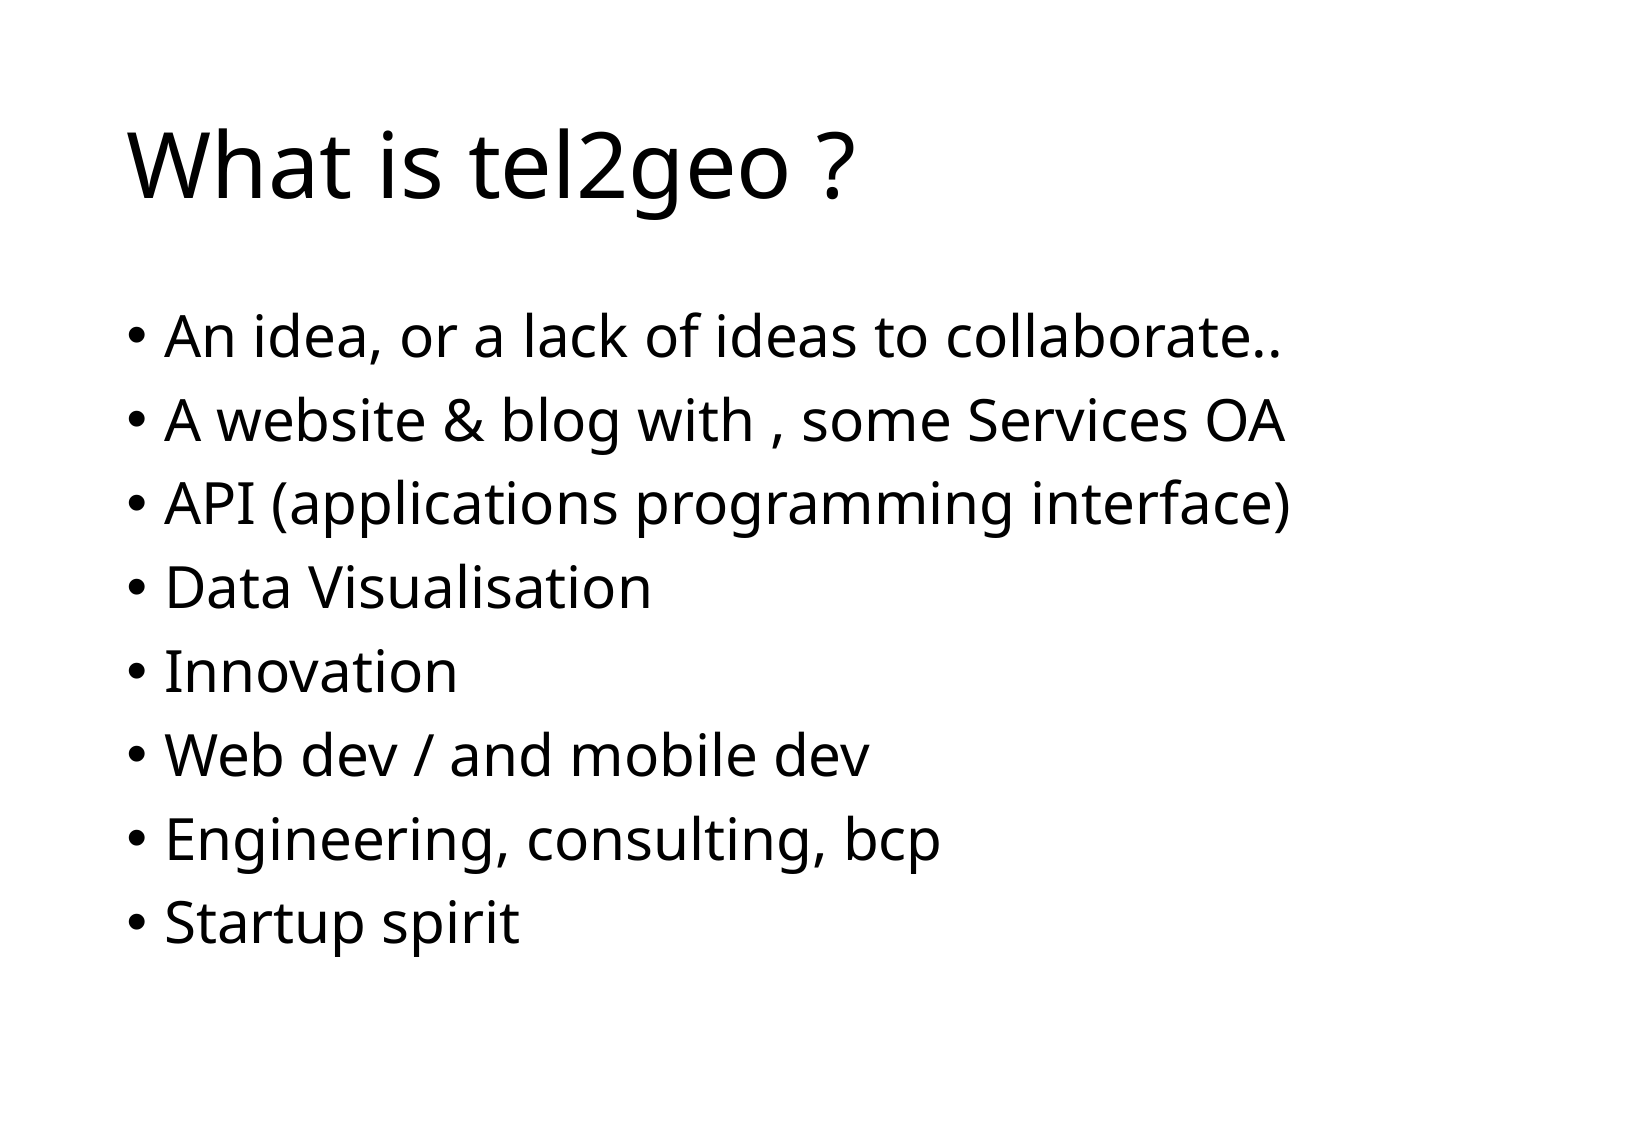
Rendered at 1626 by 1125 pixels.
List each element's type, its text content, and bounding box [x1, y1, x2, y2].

title What is tel2geo ? [111, 59, 1514, 278]
list An idea, or a lack of ideas to collaborate.. A website & blog with , some Services OA API (applications programming interface) Data Visualisation Innovation Web dev / and mobile dev Engineering, consulting, bcp Startup spirit [111, 299, 1514, 1014]
